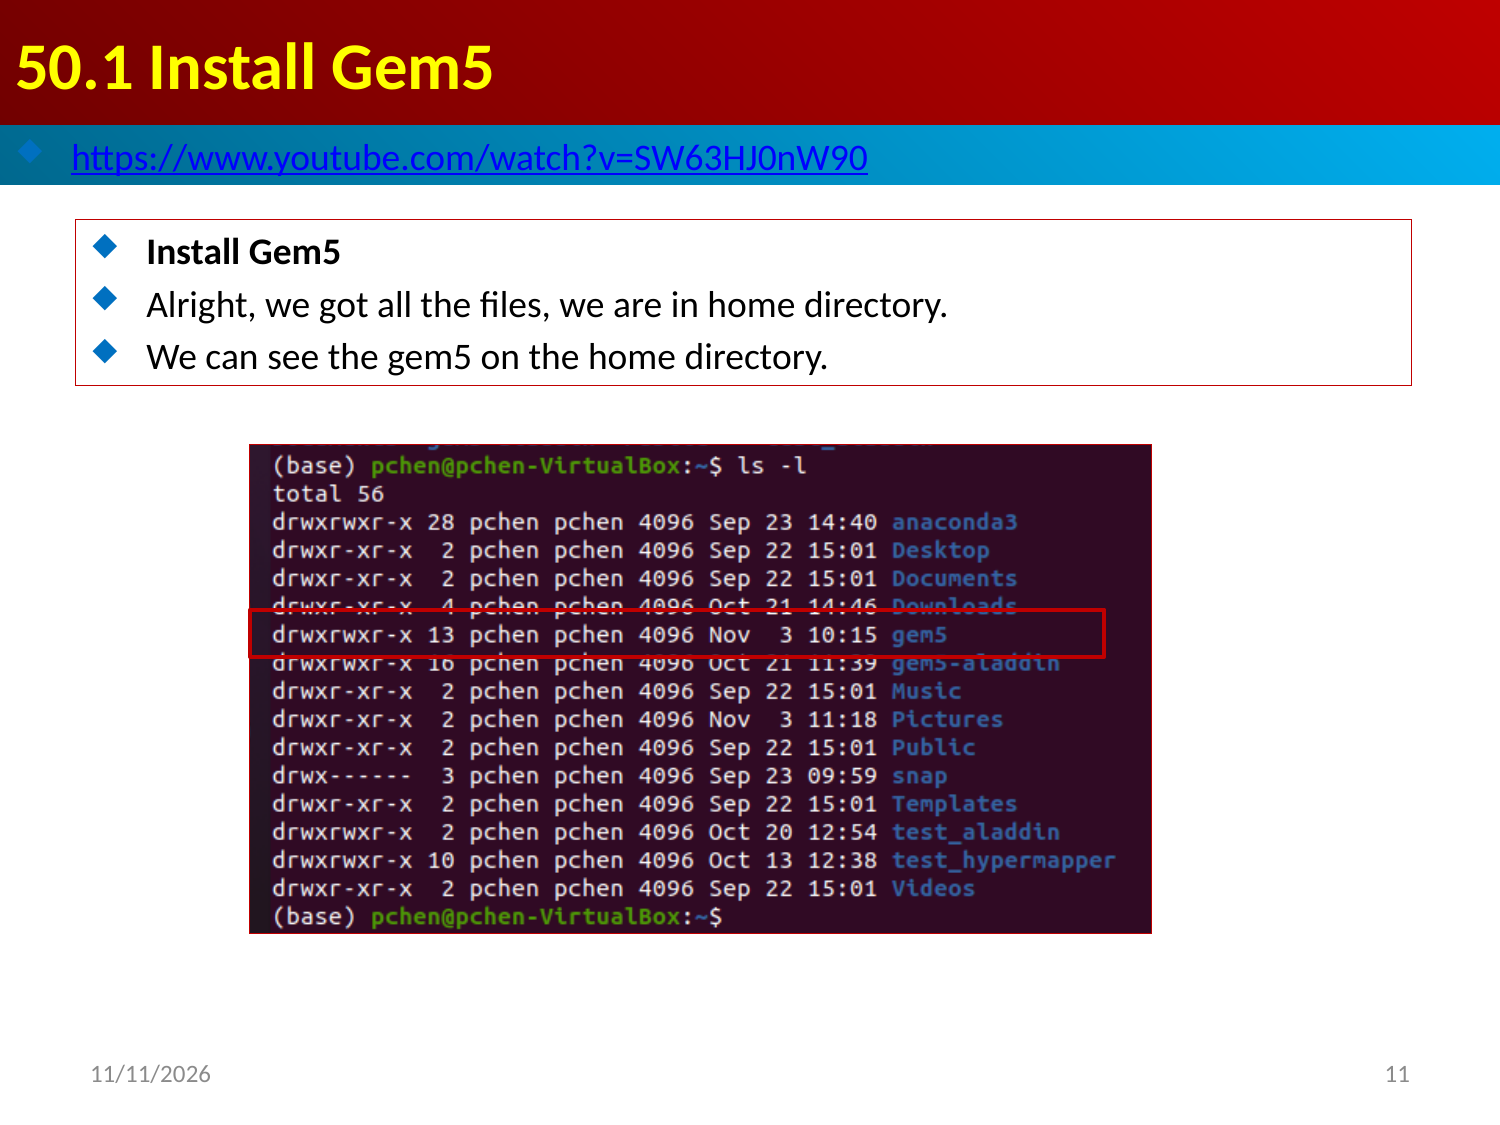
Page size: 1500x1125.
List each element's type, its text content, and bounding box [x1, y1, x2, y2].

picture [249, 444, 1152, 934]
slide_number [75, 1042, 425, 1103]
title 50.1 Install Gem5 [0, 0, 1500, 125]
slide_number 11 [1074, 1042, 1425, 1103]
subtitle Install Gem5 Alright, we got all the files, we are in home directory. We can see the gem5 on the home directory. [75, 219, 1412, 386]
text_box https://www.youtube.com/watch?v=SW63HJ0nW90 [0, 125, 1500, 185]
